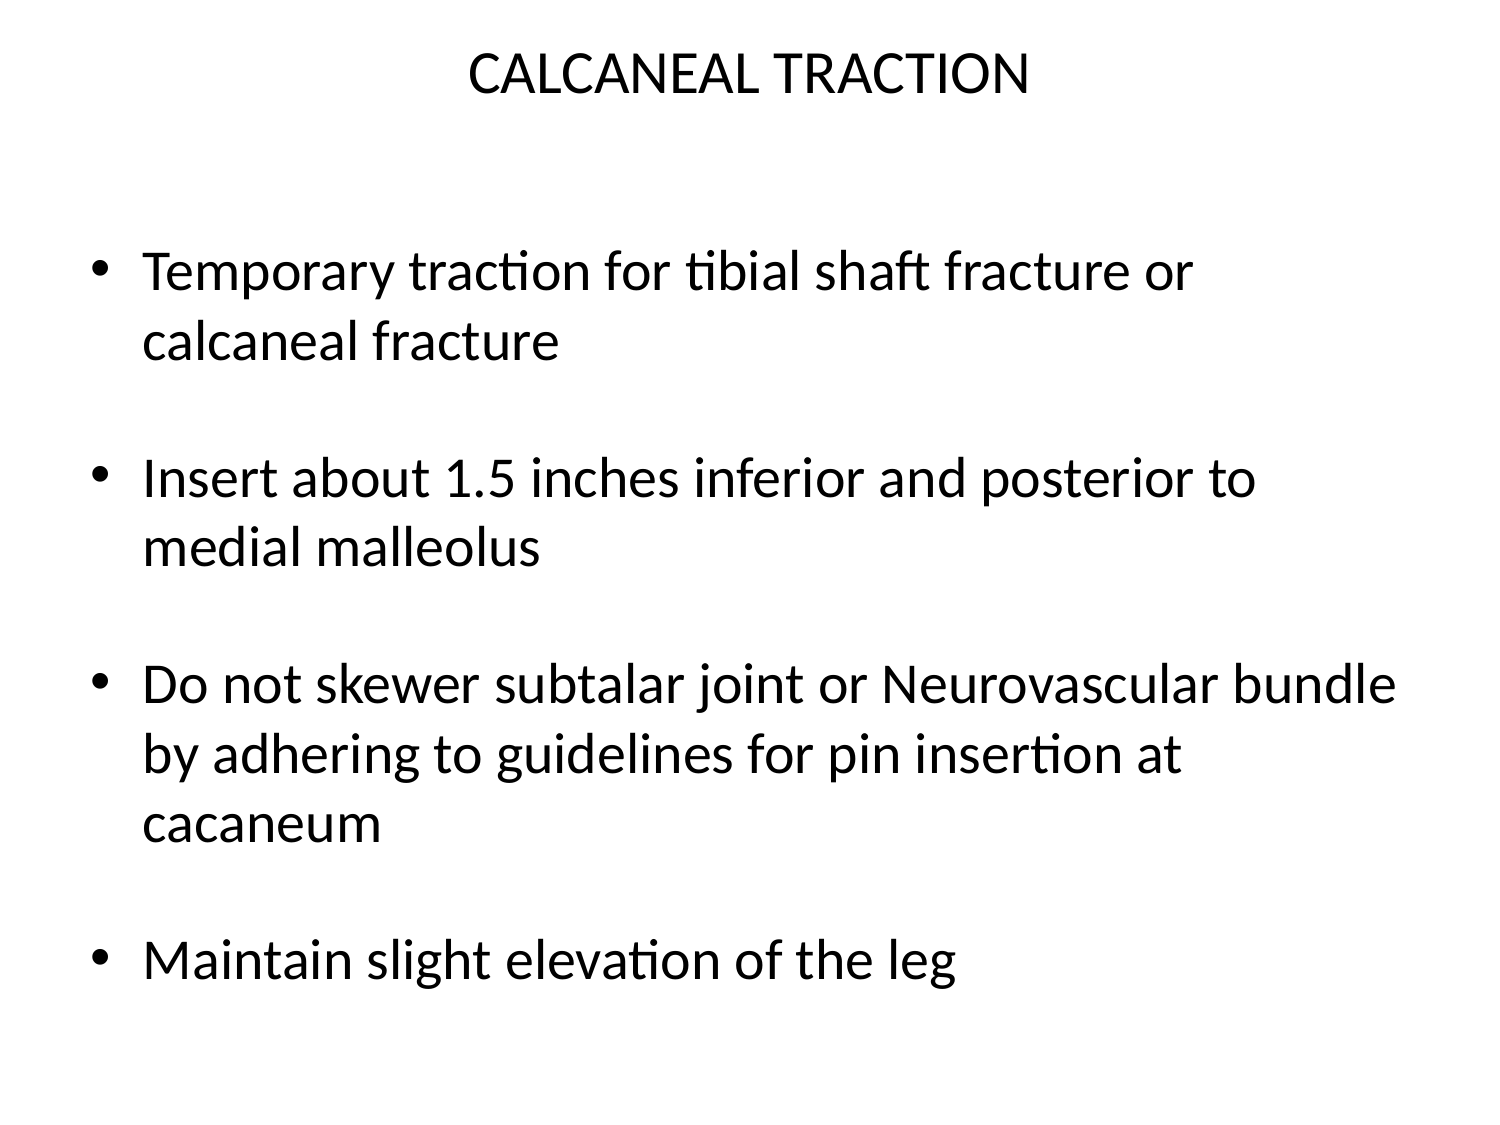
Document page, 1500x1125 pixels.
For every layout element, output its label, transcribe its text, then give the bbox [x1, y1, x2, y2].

list Temporary traction for tibial shaft fracture or calcaneal fracture Insert about 1.5 inches inferior and posterior to medial malleolus Do not skewer subtalar joint or Neurovascular bundle by adhering to guidelines for pin insertion at cacaneum Maintain slight elevation of the leg [75, 224, 1425, 1005]
title CALCANEAL TRACTION [75, 24, 1425, 188]
